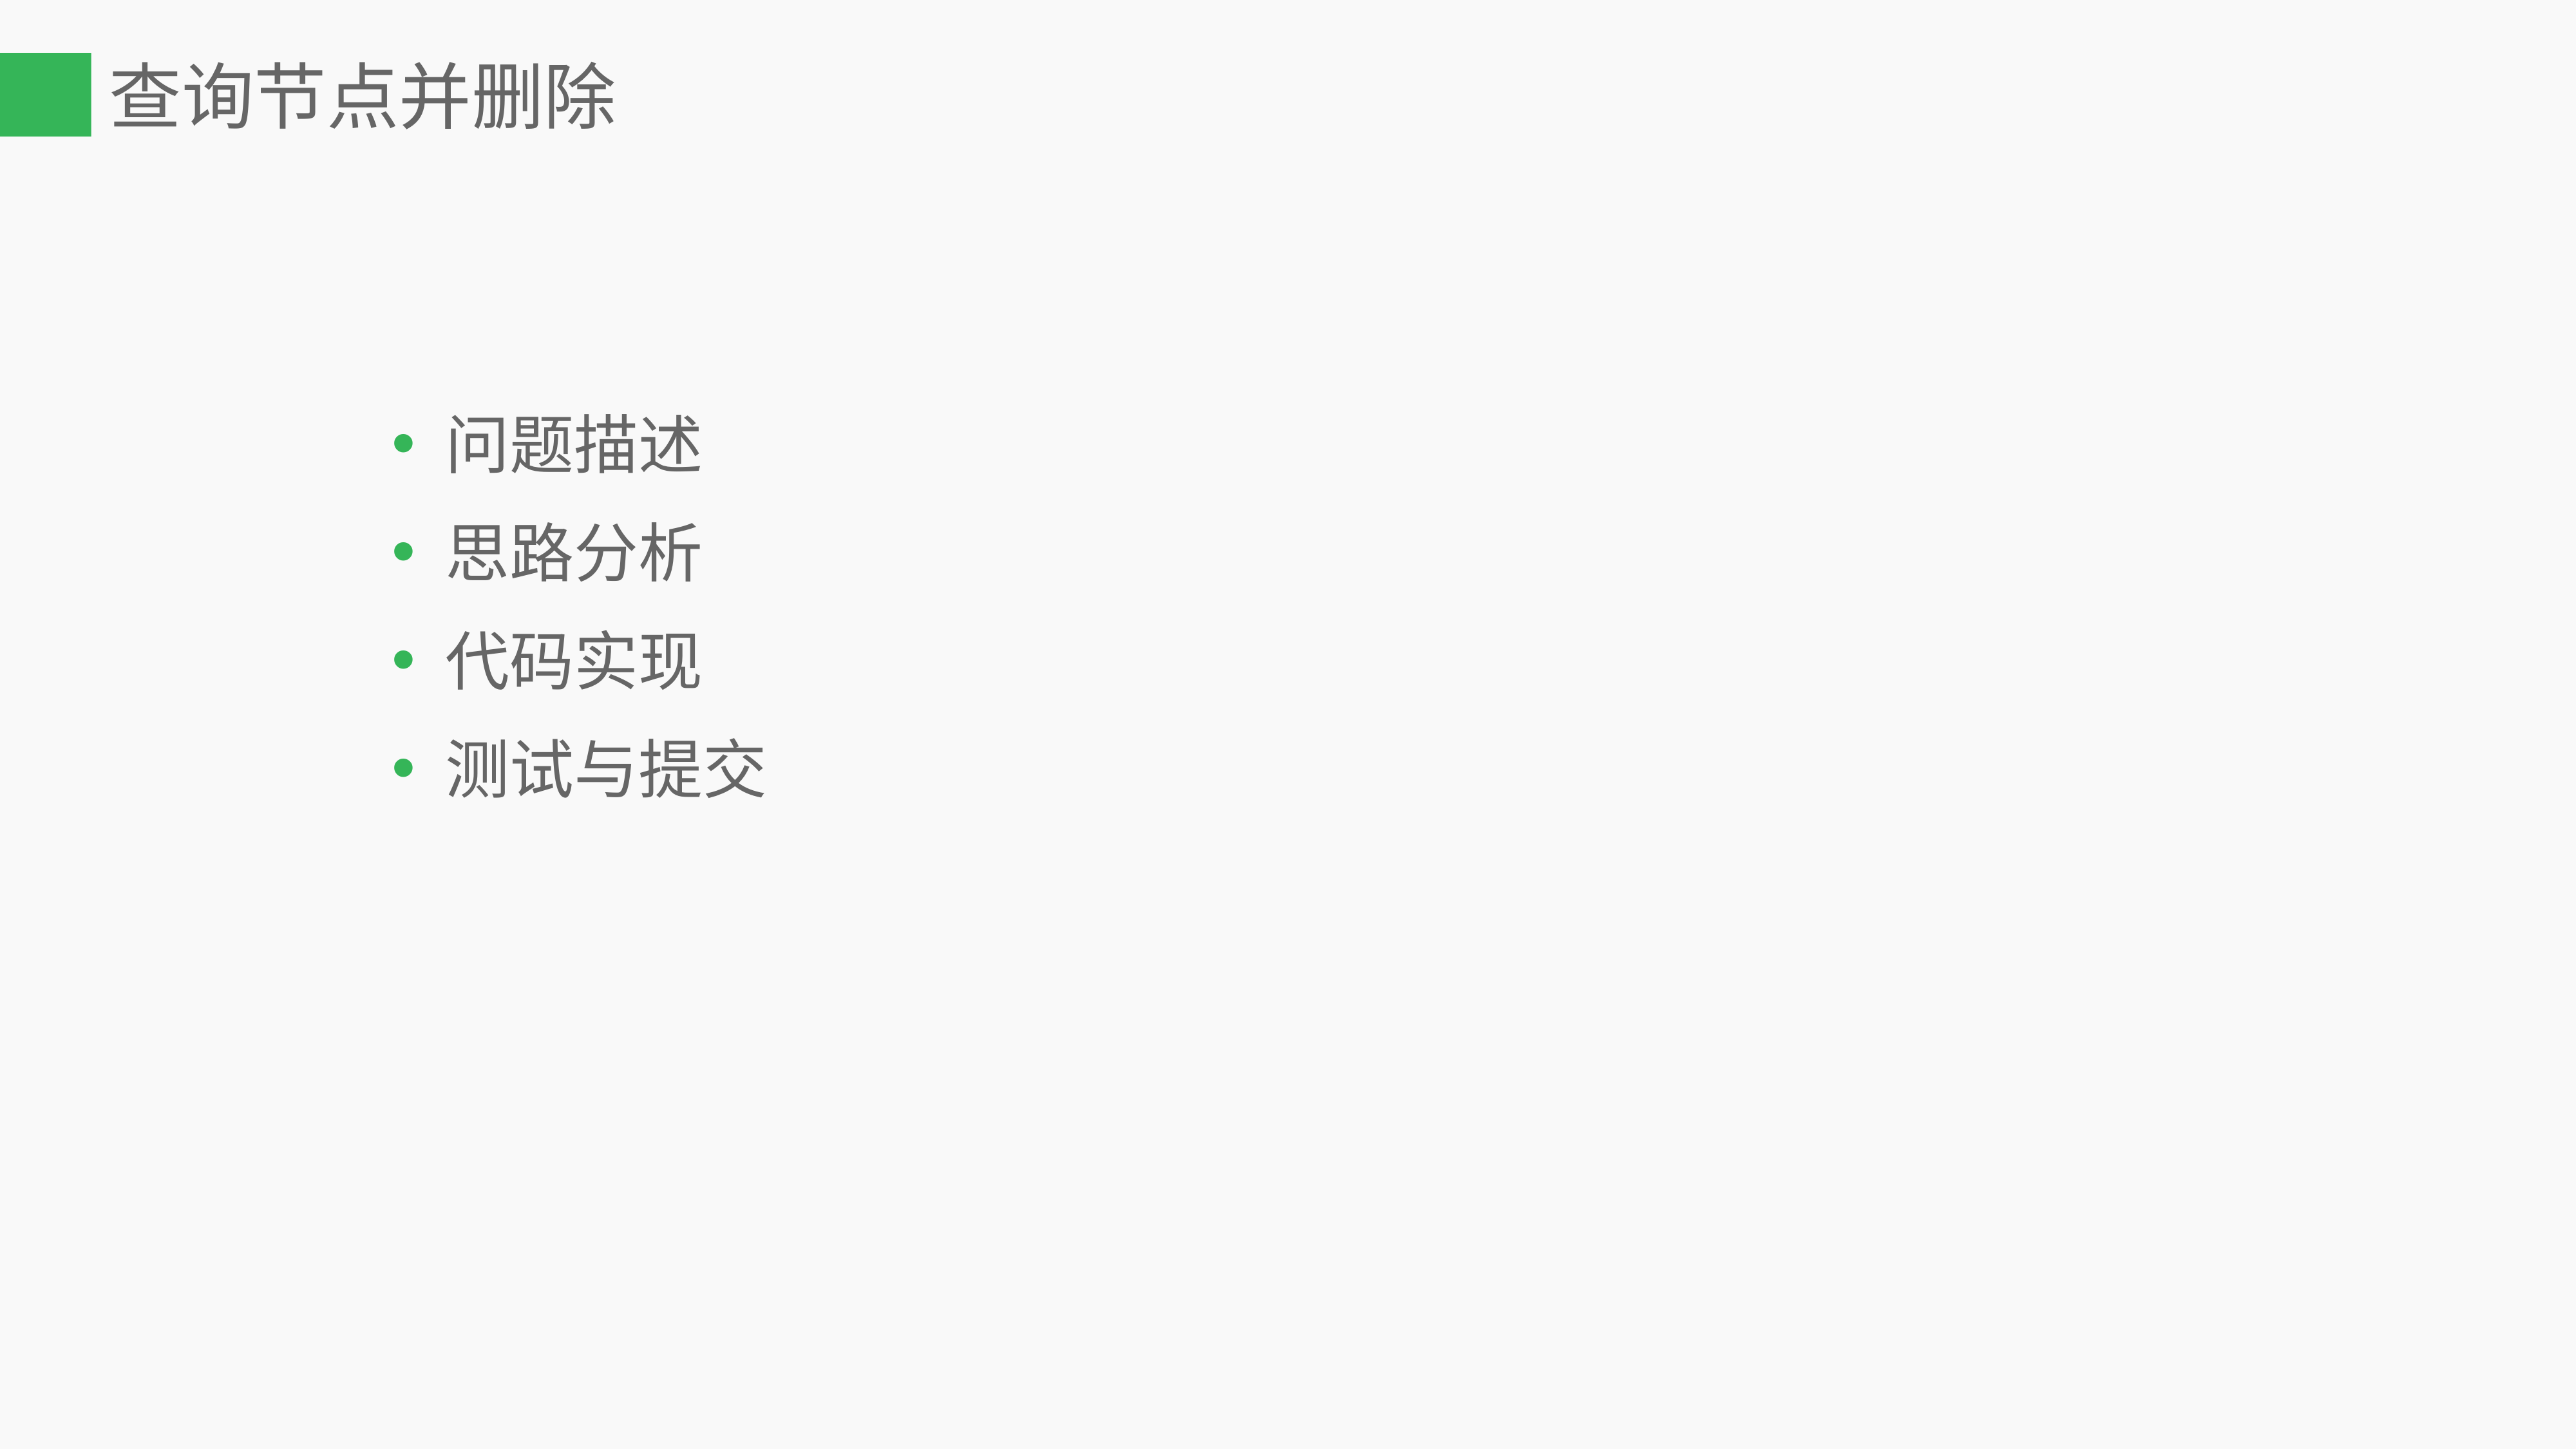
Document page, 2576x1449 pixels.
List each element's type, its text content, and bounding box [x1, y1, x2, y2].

subtitle 问题描述 思路分析 代码实现 测试与提交 [371, 372, 2303, 1346]
title 查询节点并删除 [108, 44, 2540, 144]
picture [0, 53, 91, 137]
